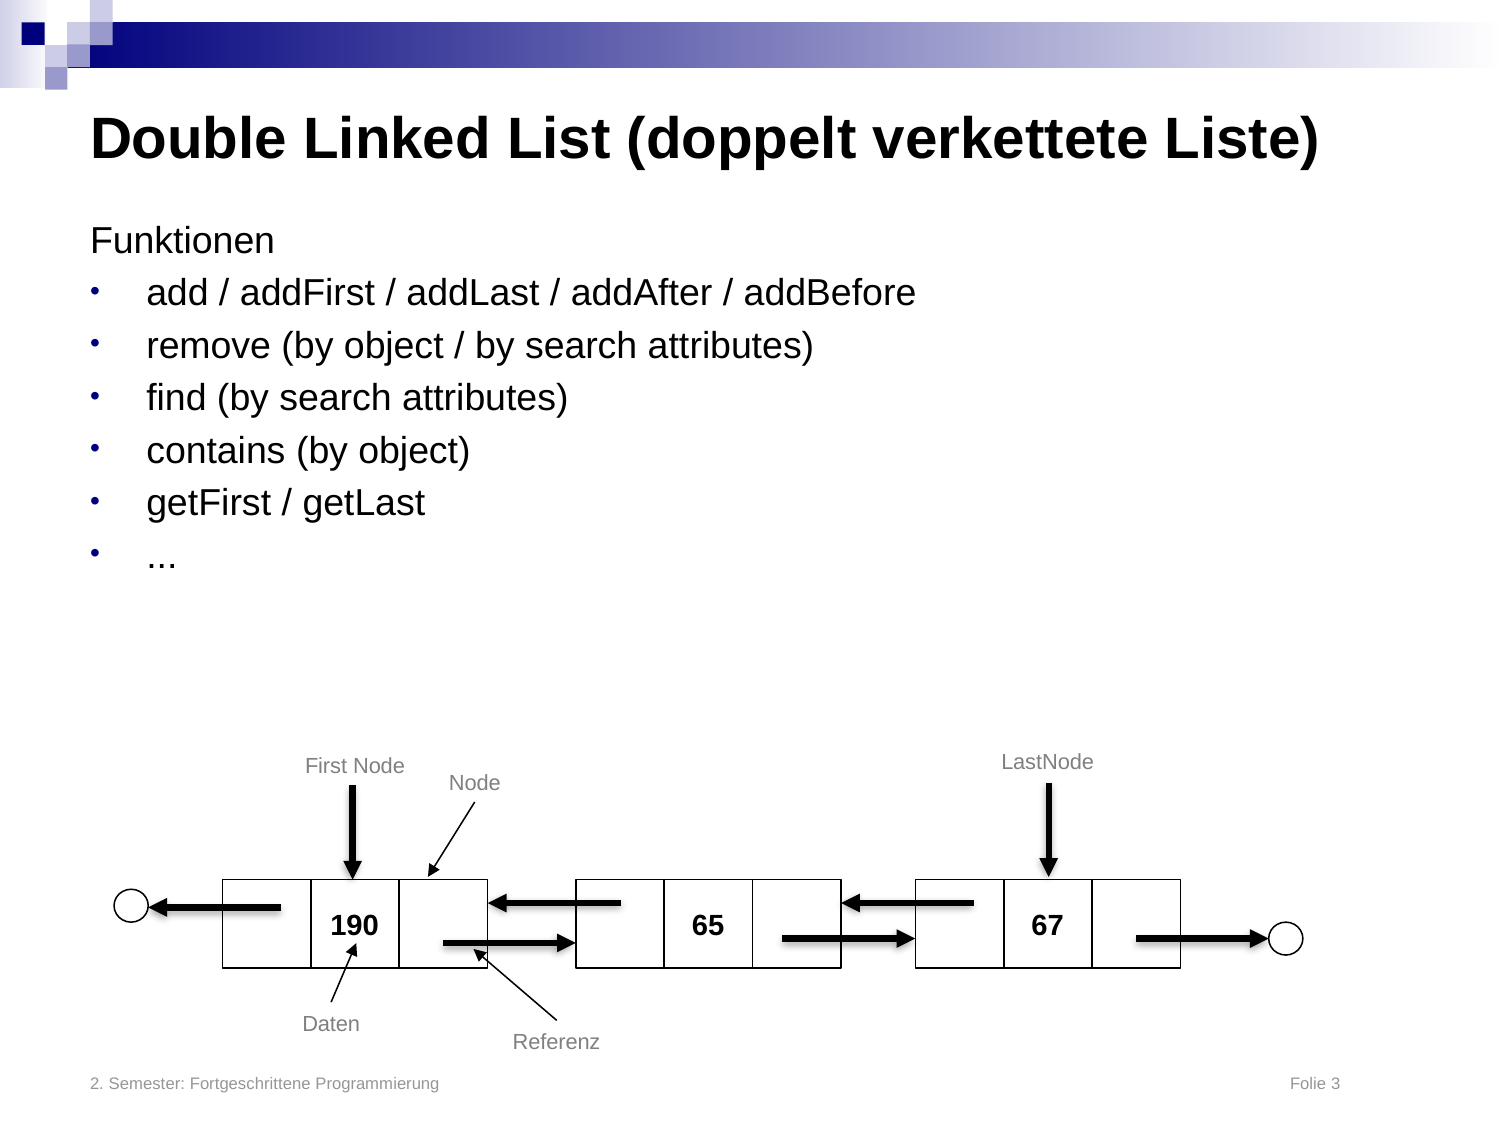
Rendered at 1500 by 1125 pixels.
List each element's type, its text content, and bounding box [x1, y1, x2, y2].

text_box [1268, 922, 1303, 956]
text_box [330, 977, 357, 1003]
text_box LastNode [986, 740, 1109, 782]
footer 2. Semester: Fortgeschrittene Programmierung Folie 3 [74, 1024, 1426, 1101]
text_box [427, 802, 476, 878]
list Funktionen add / addFirst / addLast / addAfter / addBefore remove (by object / by search attributes) find (by search attributes) contains (by object) getFirst / getLast ... [75, 208, 1425, 602]
text_box Daten [287, 1002, 375, 1043]
text_box Referenz [497, 1020, 616, 1062]
text_box Node [433, 760, 516, 802]
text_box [575, 879, 842, 969]
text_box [473, 951, 557, 1021]
title Double Linked List (doppelt verkettete Liste) [75, 75, 1425, 197]
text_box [915, 879, 1181, 969]
text_box [114, 889, 149, 923]
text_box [222, 879, 488, 969]
text_box First Node [290, 744, 420, 786]
